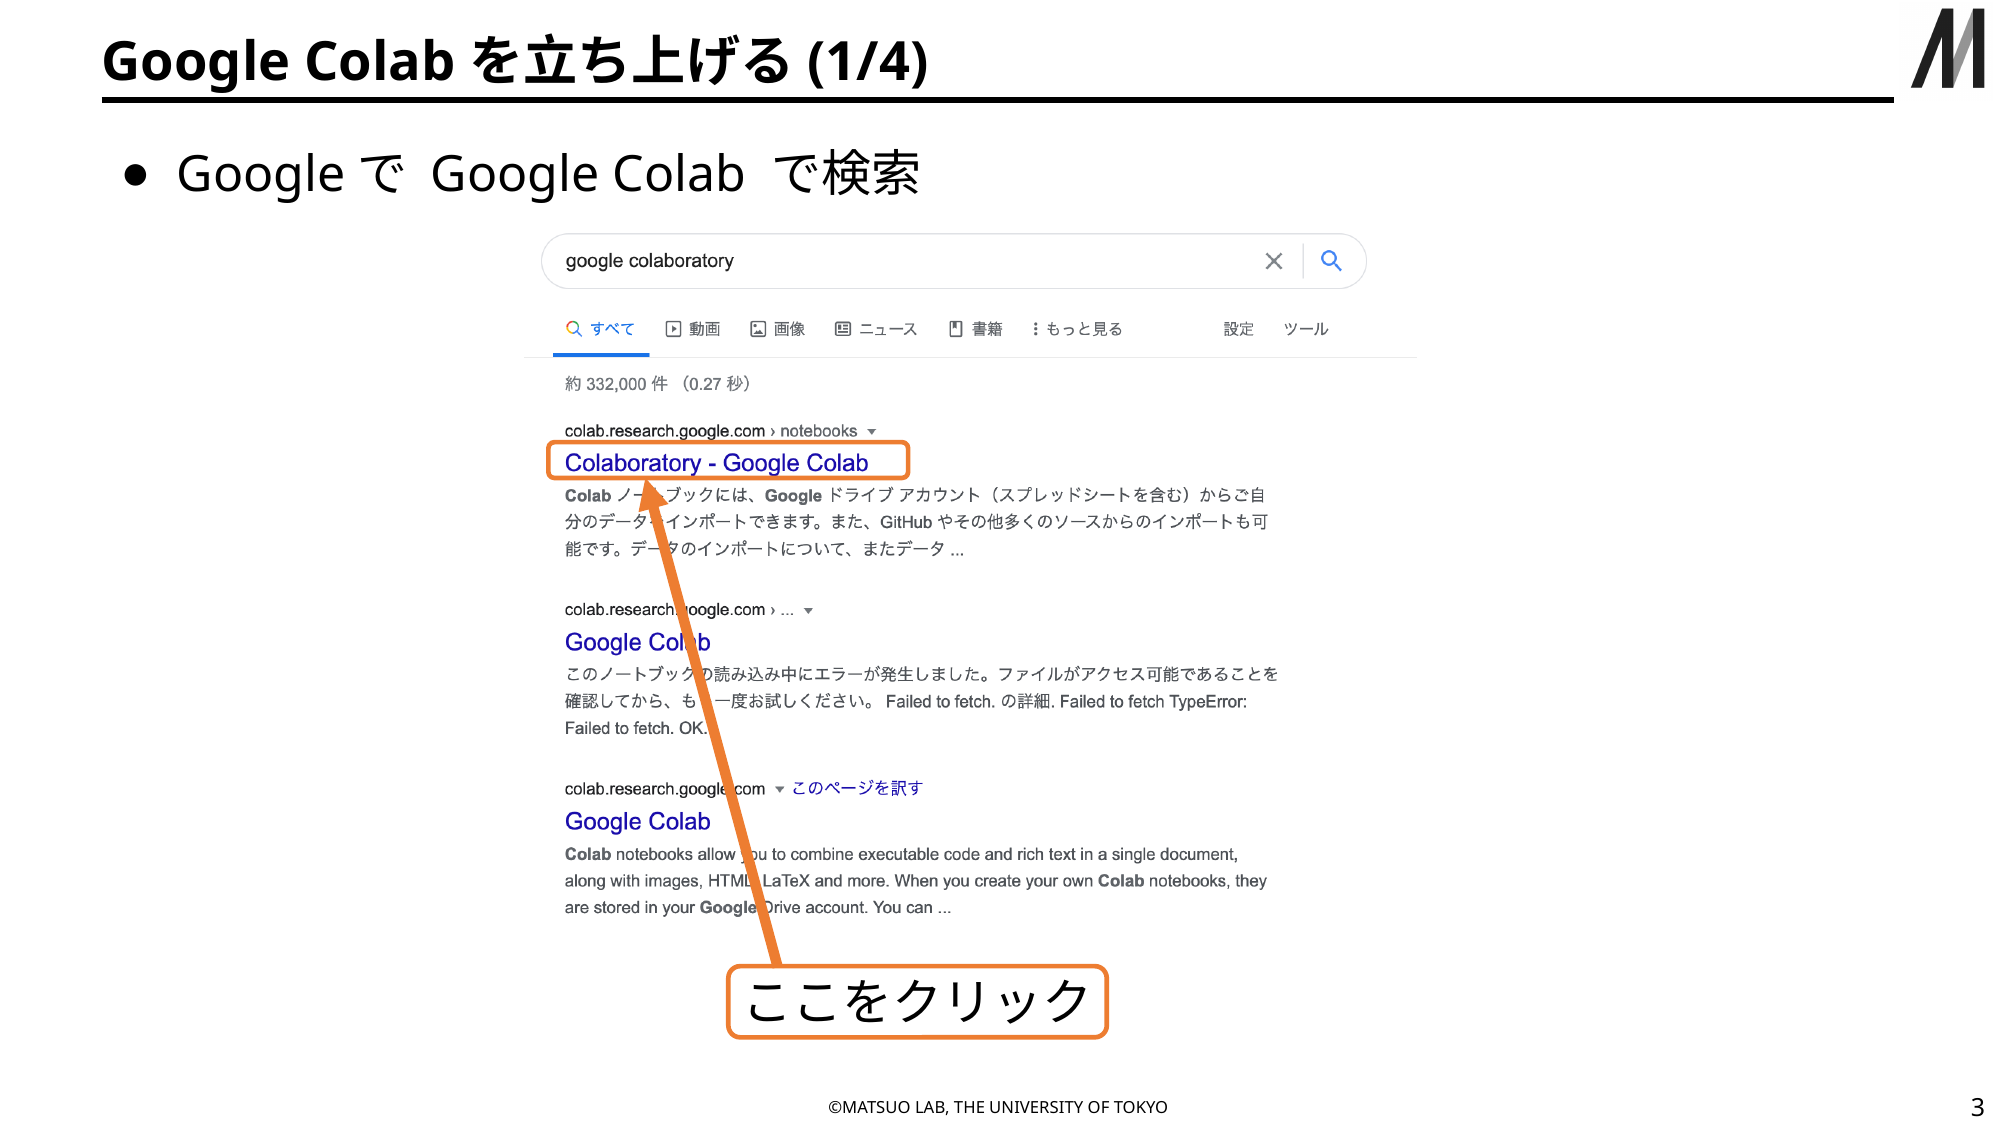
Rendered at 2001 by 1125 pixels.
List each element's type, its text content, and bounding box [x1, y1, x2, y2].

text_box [645, 477, 778, 968]
picture [523, 222, 1418, 946]
text_box ここをクリック [783, 963, 1104, 969]
list Googleで Google Colab で検索 [101, 148, 1894, 786]
picture [1899, 2, 1993, 101]
text_box ここをクリック [734, 1035, 1104, 1039]
slide_number ‹#› [1907, 1091, 2000, 1125]
title Google Colabを立ち上げる(1/4) [101, 26, 1894, 101]
text_box [728, 966, 1107, 1038]
